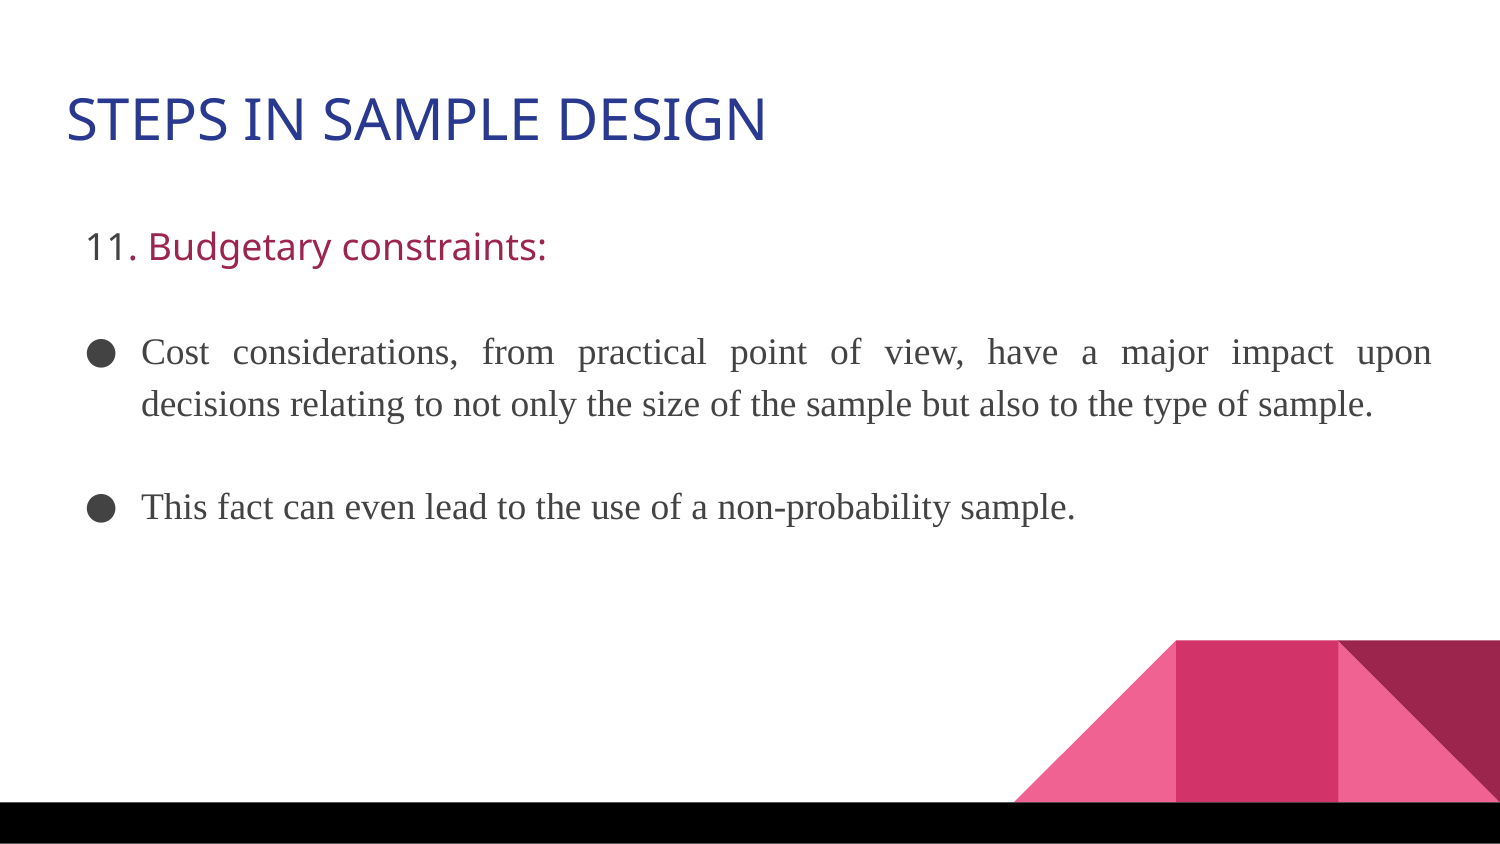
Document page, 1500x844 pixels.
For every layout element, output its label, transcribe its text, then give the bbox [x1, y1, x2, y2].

text_box STEPS IN SAMPLE DESIGN [51, 67, 1449, 167]
text_box 11. Budgetary constraints: Cost considerations, from practical point of view, have a major impact upon decisions relating to not only the size of the sample but also to the type of sample. This fact can even lead to the use of a non-probability sample. [51, 201, 1449, 750]
